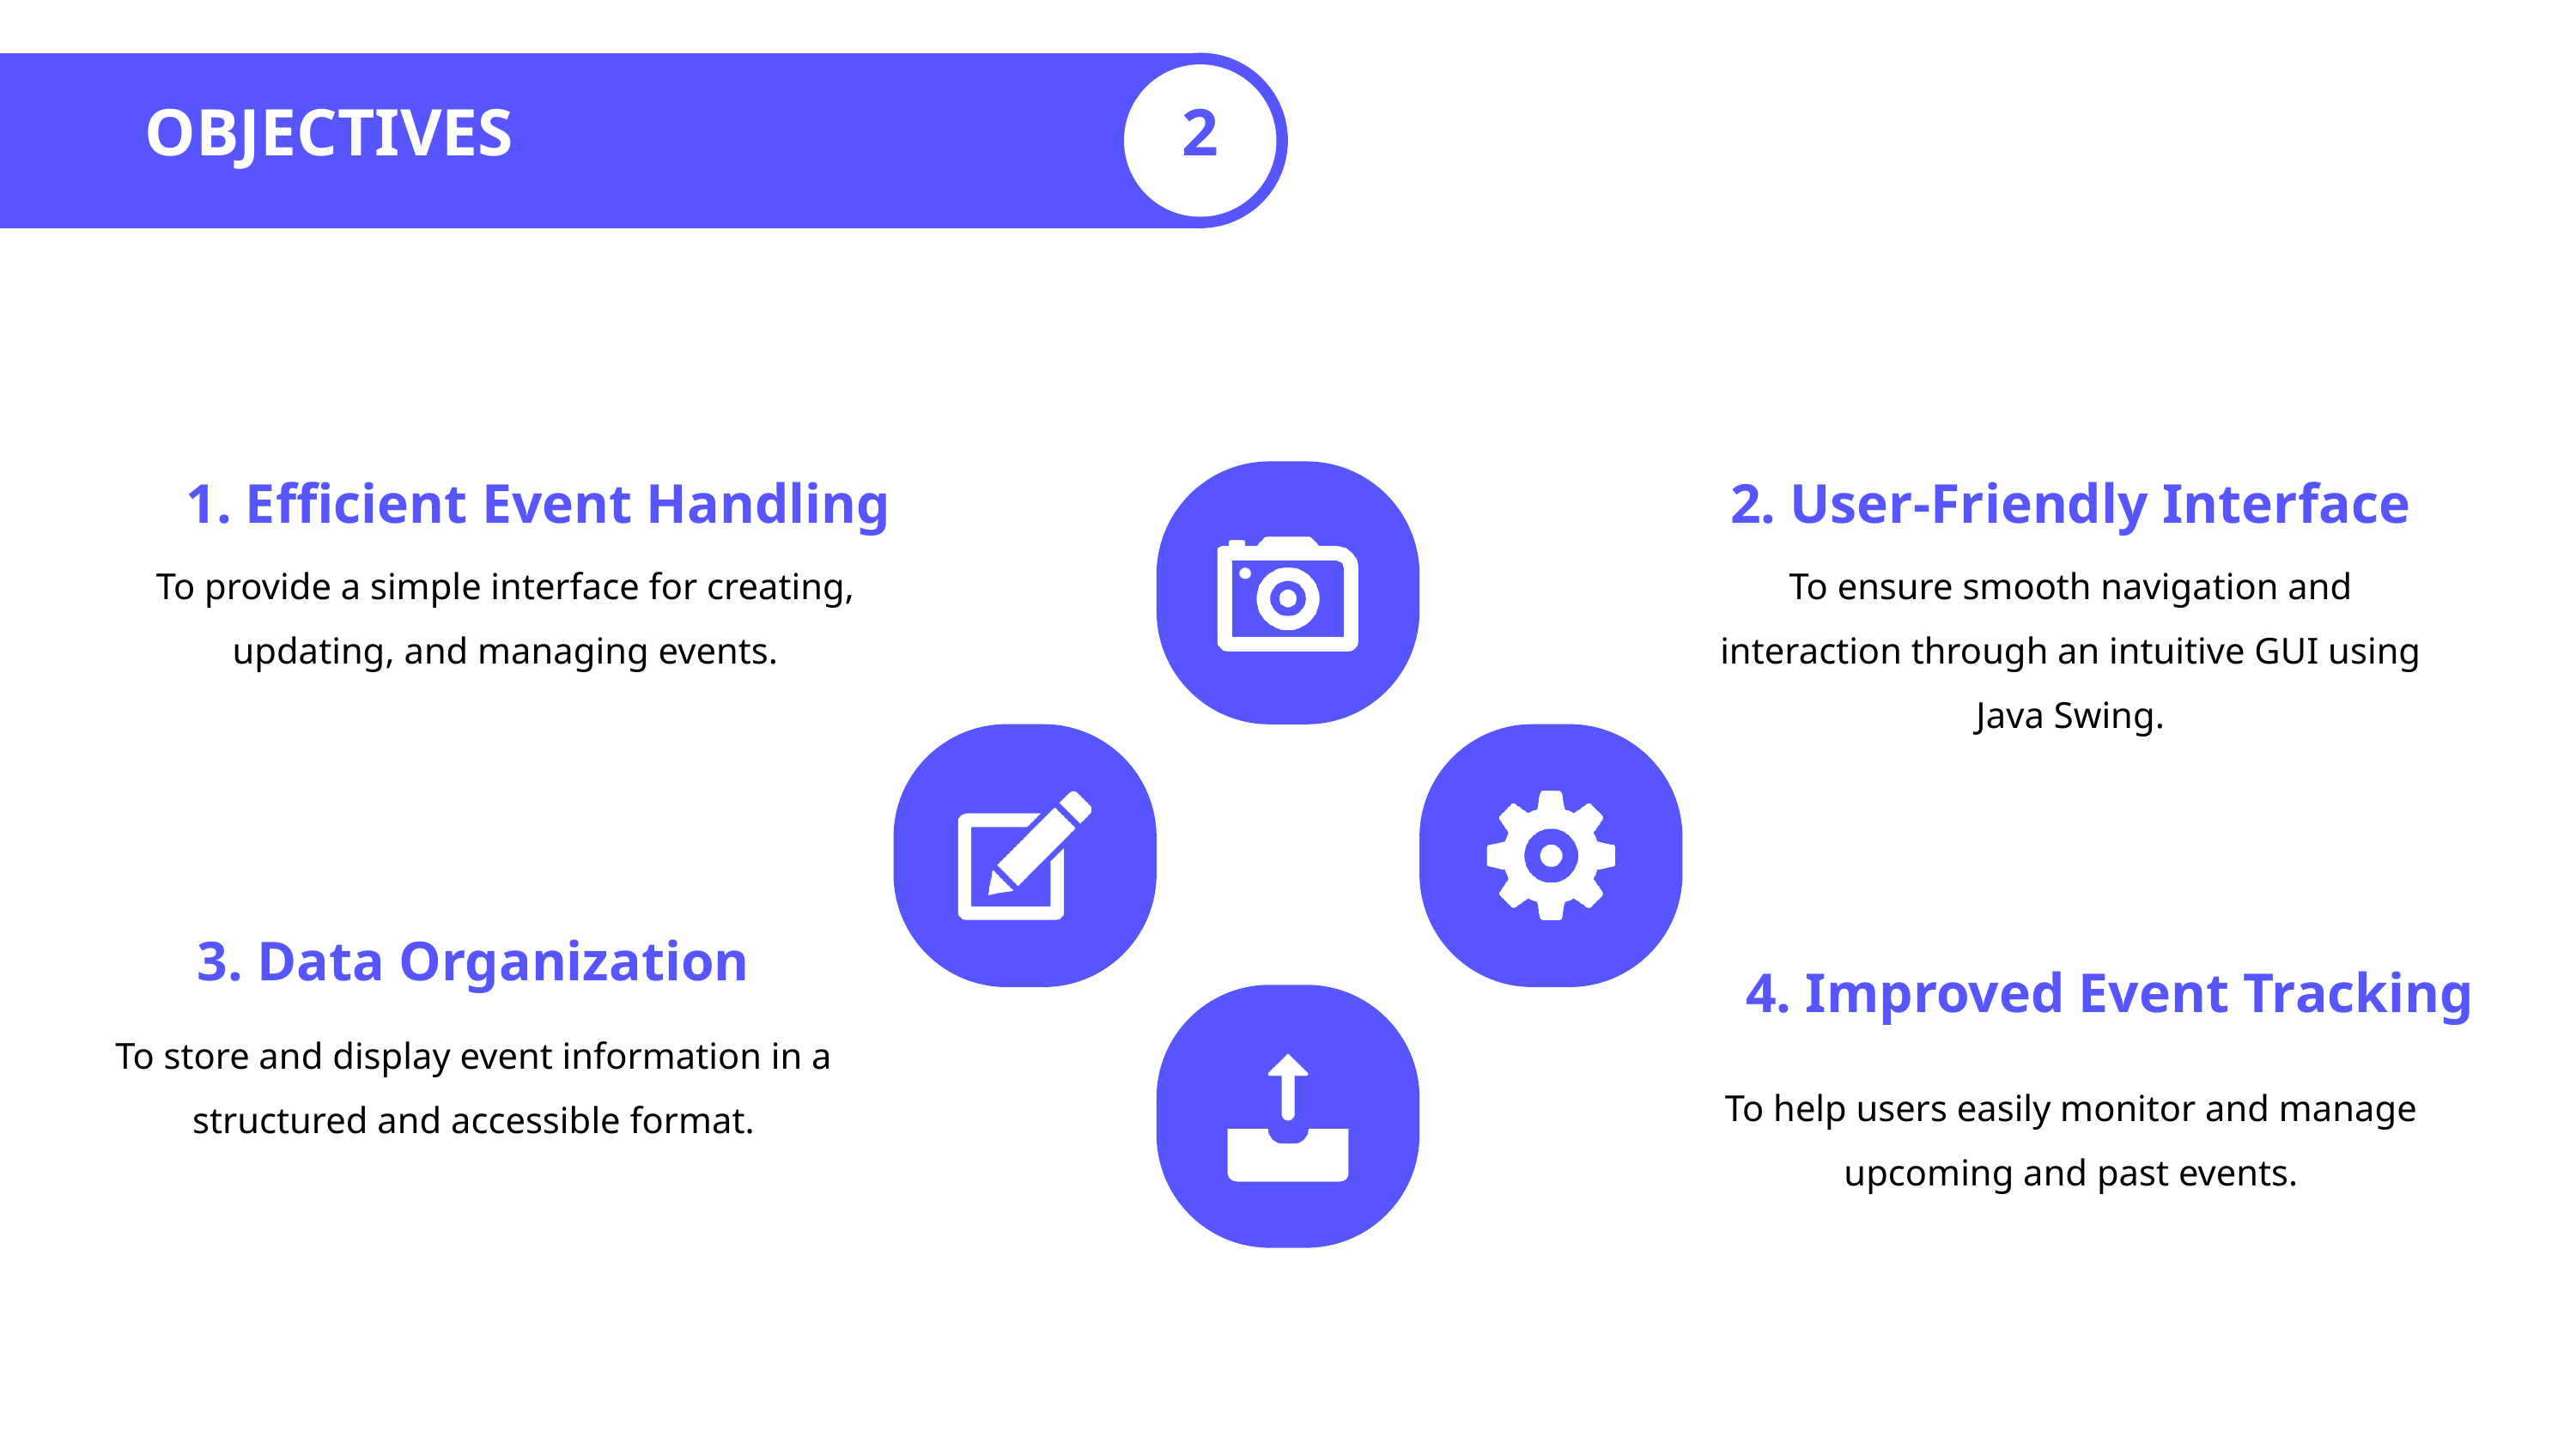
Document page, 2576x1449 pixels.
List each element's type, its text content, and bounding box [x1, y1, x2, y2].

text_box 4. Improved Event Tracking [1710, 959, 2511, 1024]
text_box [1156, 461, 1420, 724]
text_box To help users easily monitor and manage upcoming and past events. [1710, 1064, 2432, 1193]
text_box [1123, 64, 1277, 217]
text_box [1112, 52, 1289, 229]
text_box To provide a simple interface for creating, updating, and managing events. [144, 542, 866, 671]
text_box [0, 52, 1110, 229]
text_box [893, 724, 1157, 988]
text_box 3. Data Organization [112, 926, 835, 991]
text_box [1156, 984, 1420, 1248]
text_box To store and display event information in a structured and accessible format. [112, 1011, 835, 1141]
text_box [1419, 724, 1683, 988]
text_box To ensure smooth navigation and interaction through an intuitive GUI using Java Swing. [1710, 542, 2432, 736]
text_box 2. User-Friendly Interface [1710, 470, 2432, 535]
text_box 1. Efficient Event Handling [144, 470, 933, 535]
